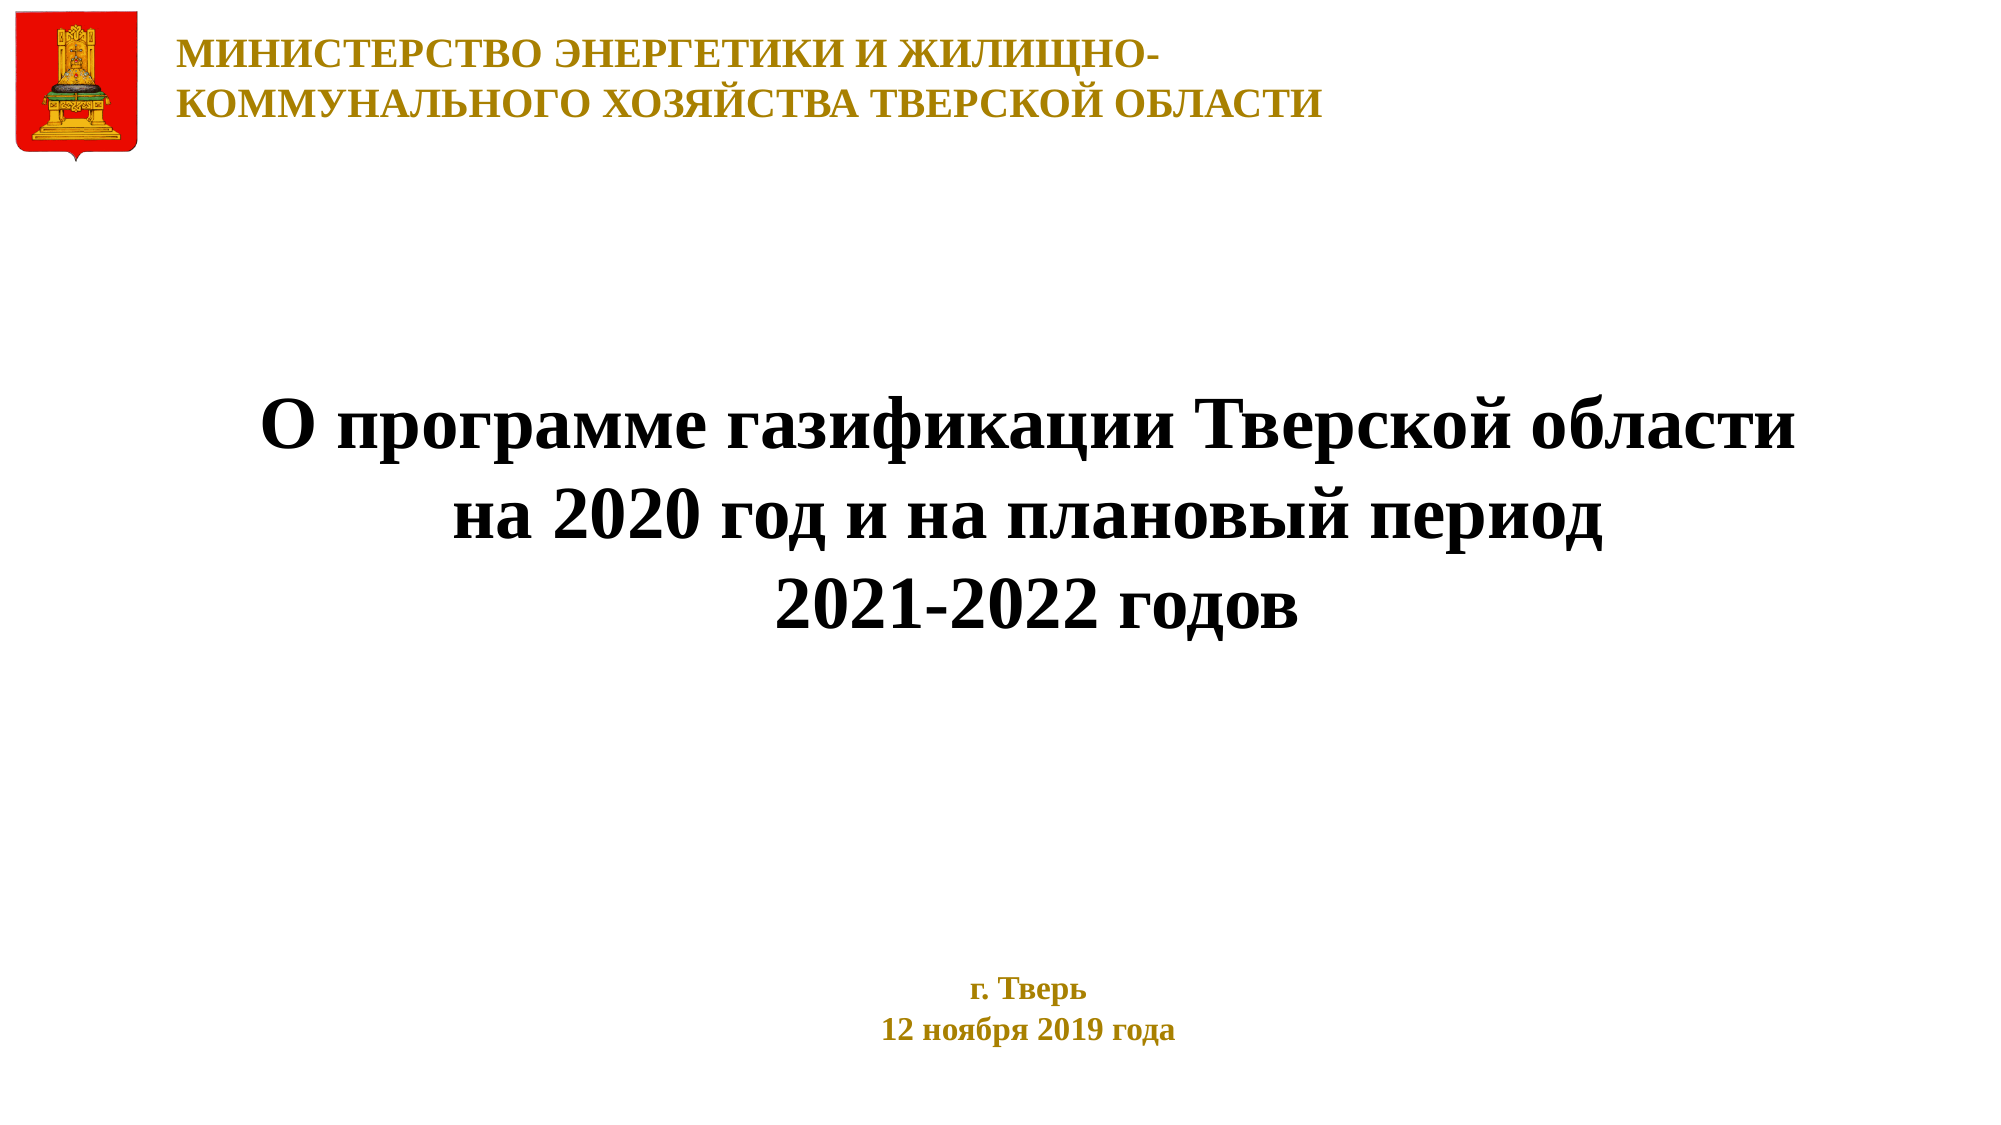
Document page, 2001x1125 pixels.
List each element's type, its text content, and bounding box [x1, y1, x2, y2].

text_box О программе газификации Тверской области на 2020 год и на плановый период 2021-2022 годов [195, 365, 1862, 651]
text_box МИНИСТЕРСТВО ЭНЕРГЕТИКИ И ЖИЛИЩНО-КОММУНАЛЬНОГО ХОЗЯЙСТВА ТВЕРСКОЙ ОБЛАСТИ [161, 27, 1534, 125]
picture [12, 3, 146, 170]
text_box г. Тверь 12 ноября 2019 года [481, 959, 1576, 1054]
